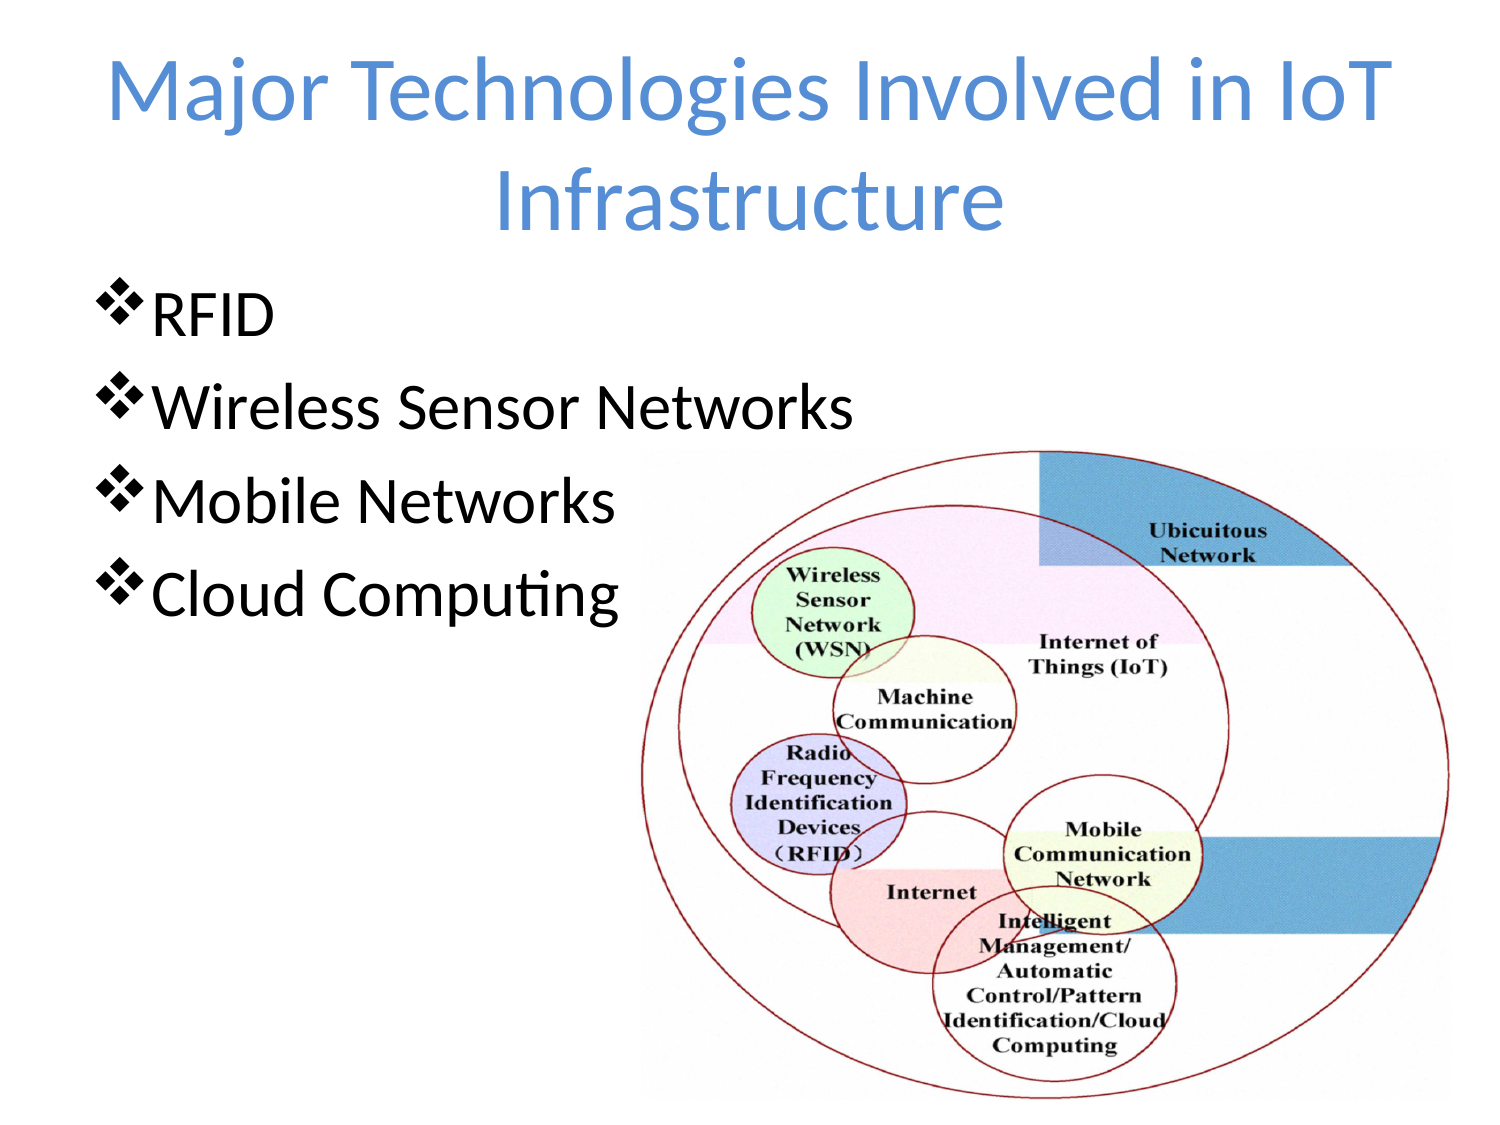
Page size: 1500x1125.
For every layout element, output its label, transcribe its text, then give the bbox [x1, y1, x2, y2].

picture [637, 449, 1453, 1101]
list RFID Wireless Sensor Networks Mobile Networks Cloud Computing [75, 262, 1425, 1005]
title Major Technologies Involved in IoT Infrastructure [75, 45, 1425, 233]
